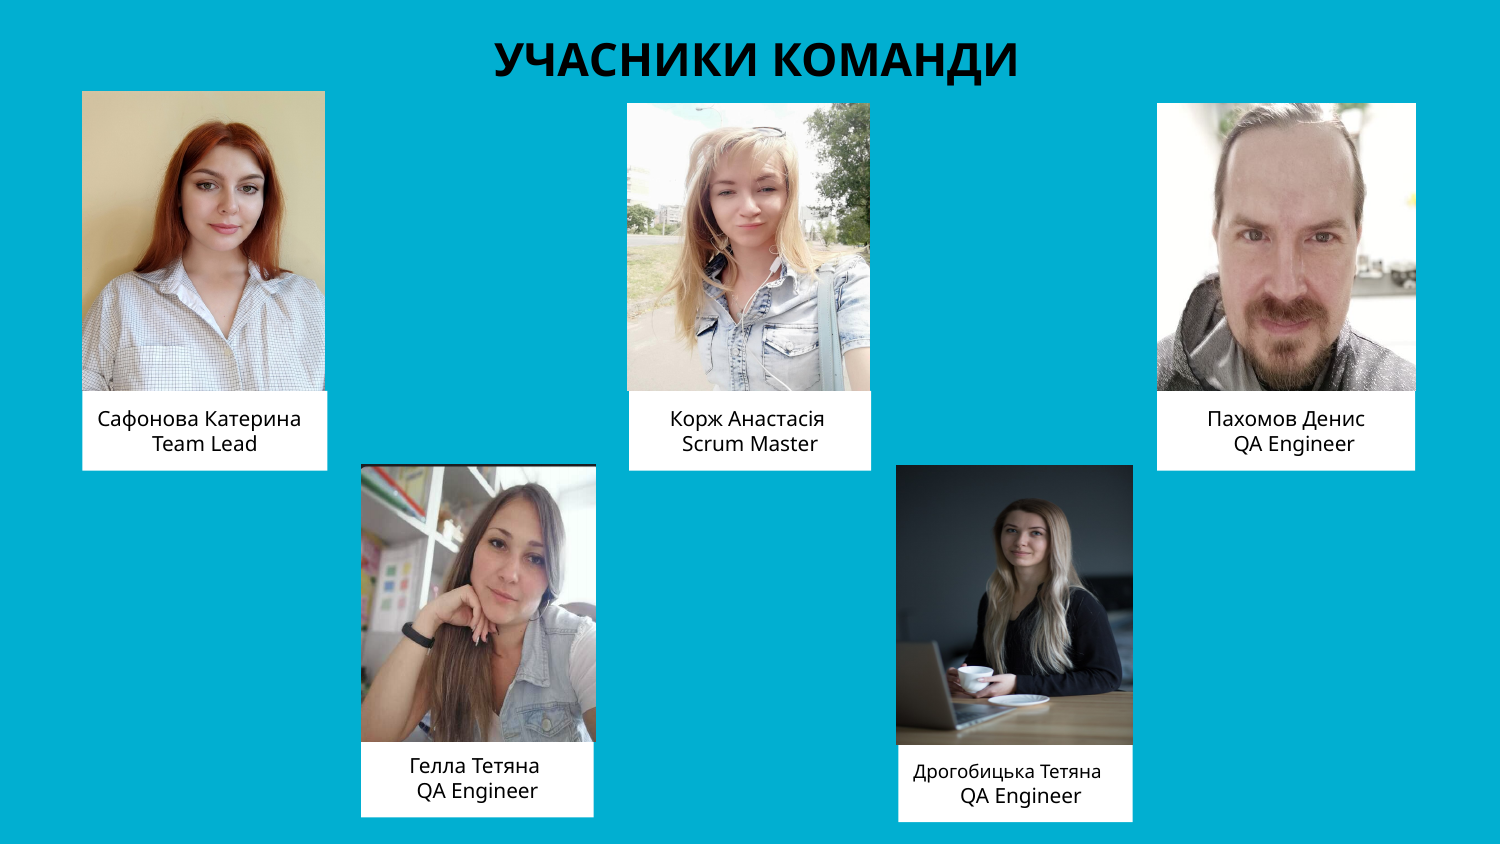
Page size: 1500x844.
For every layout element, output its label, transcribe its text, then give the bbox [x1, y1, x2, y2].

picture [627, 103, 1416, 746]
text_box УЧАСНИКИ КОМАНДИ [357, 15, 1158, 101]
text_box Пахомов Денис QA Engineer [1193, 398, 1416, 471]
text_box Корж Анастасія Scrum Master [629, 399, 850, 471]
picture [82, 91, 325, 391]
text_box Дрогобицька Тетяна QA Engineer [898, 753, 1133, 823]
text_box Сафонова Катерина Team Lead [82, 395, 328, 471]
text_box Гелла Тетяна QA Engineer [361, 749, 594, 818]
picture [360, 464, 596, 742]
